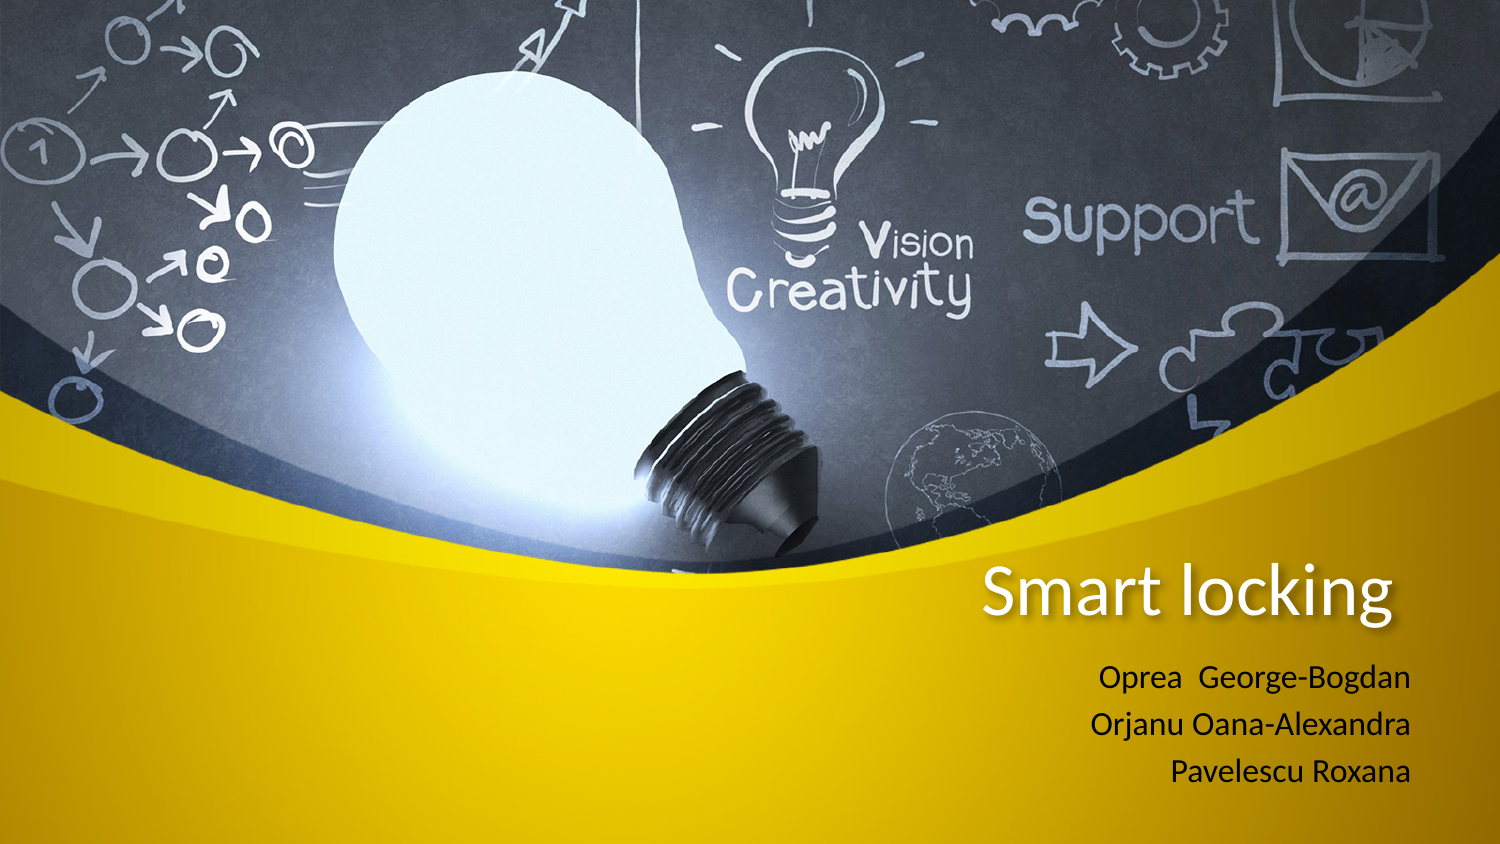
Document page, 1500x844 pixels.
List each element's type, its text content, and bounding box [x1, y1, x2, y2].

title Smart locking [73, 471, 1427, 647]
picture [0, 0, 1500, 844]
subtitle Oprea George-Bogdan Orjanu Oana-Alexandra Pavelescu Roxana [73, 647, 1427, 798]
